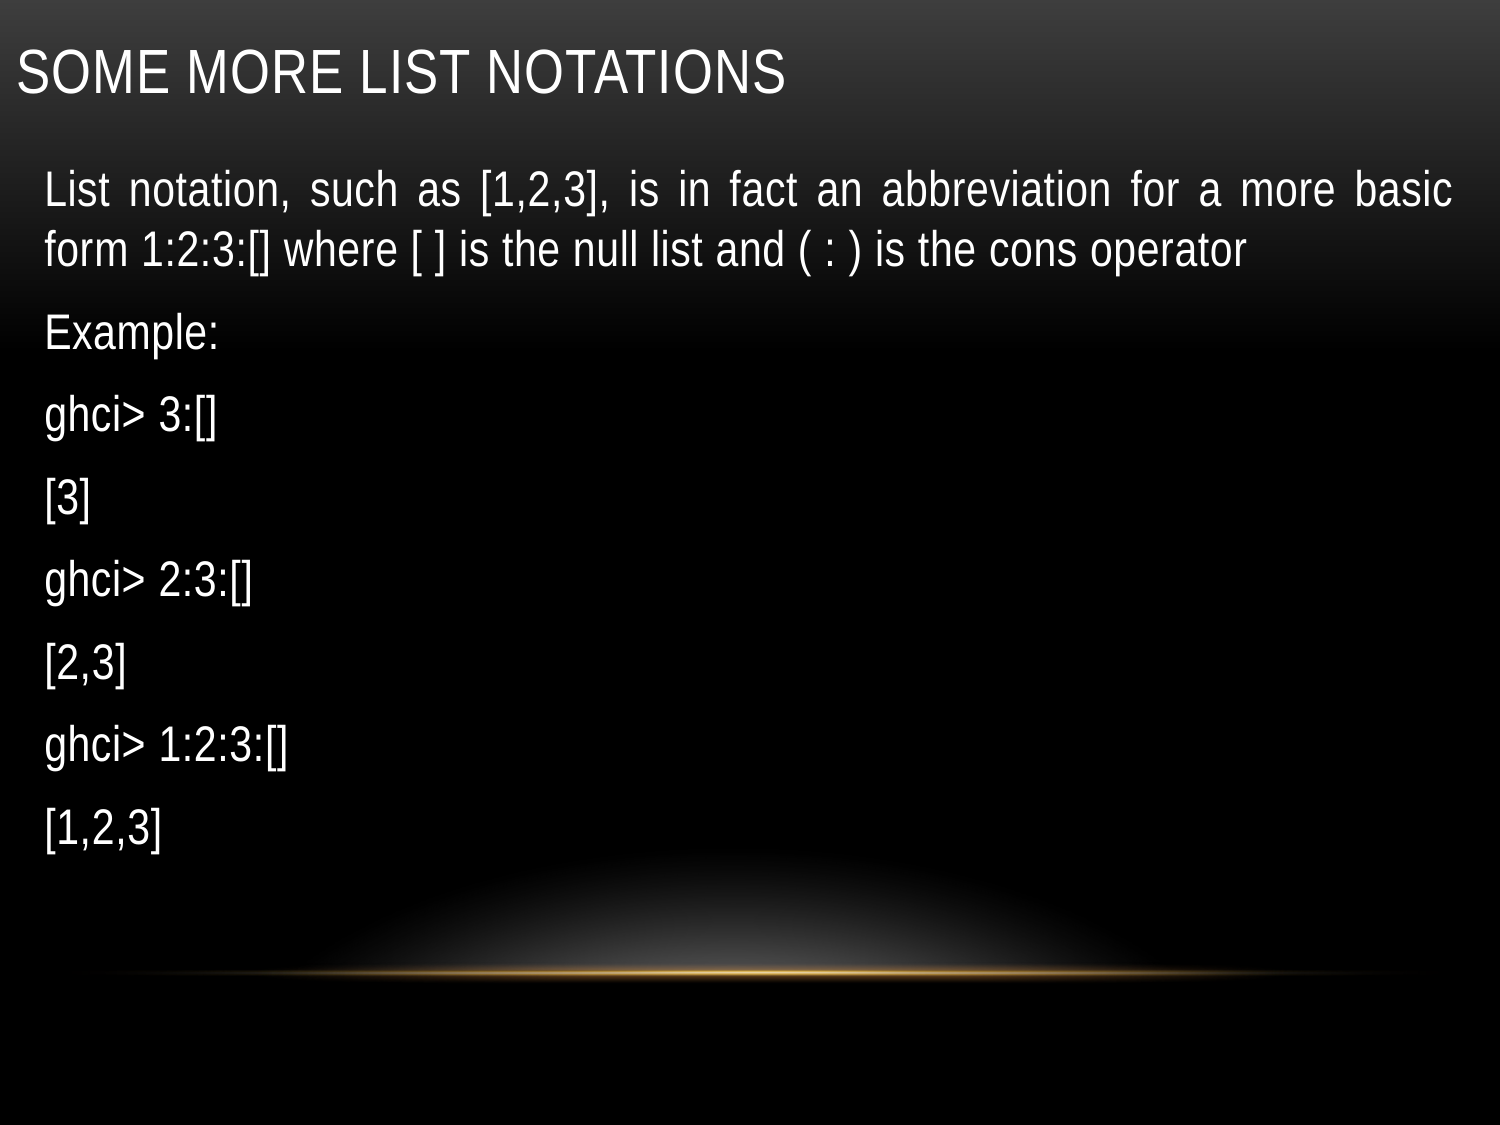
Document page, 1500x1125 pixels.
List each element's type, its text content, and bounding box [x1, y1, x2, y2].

title Some more list notations [1, 1, 1302, 114]
list List notation, such as [1,2,3], is in fact an abbreviation for a more basic form 1:2:3:[] where [ ] is the null list and ( : ) is the cons operator Example: ghci> 3:[] [3] ghci> 2:3:[] [2,3] ghci> 1:2:3:[] [1,2,3] [29, 149, 1471, 1094]
picture [0, 0, 1500, 1125]
